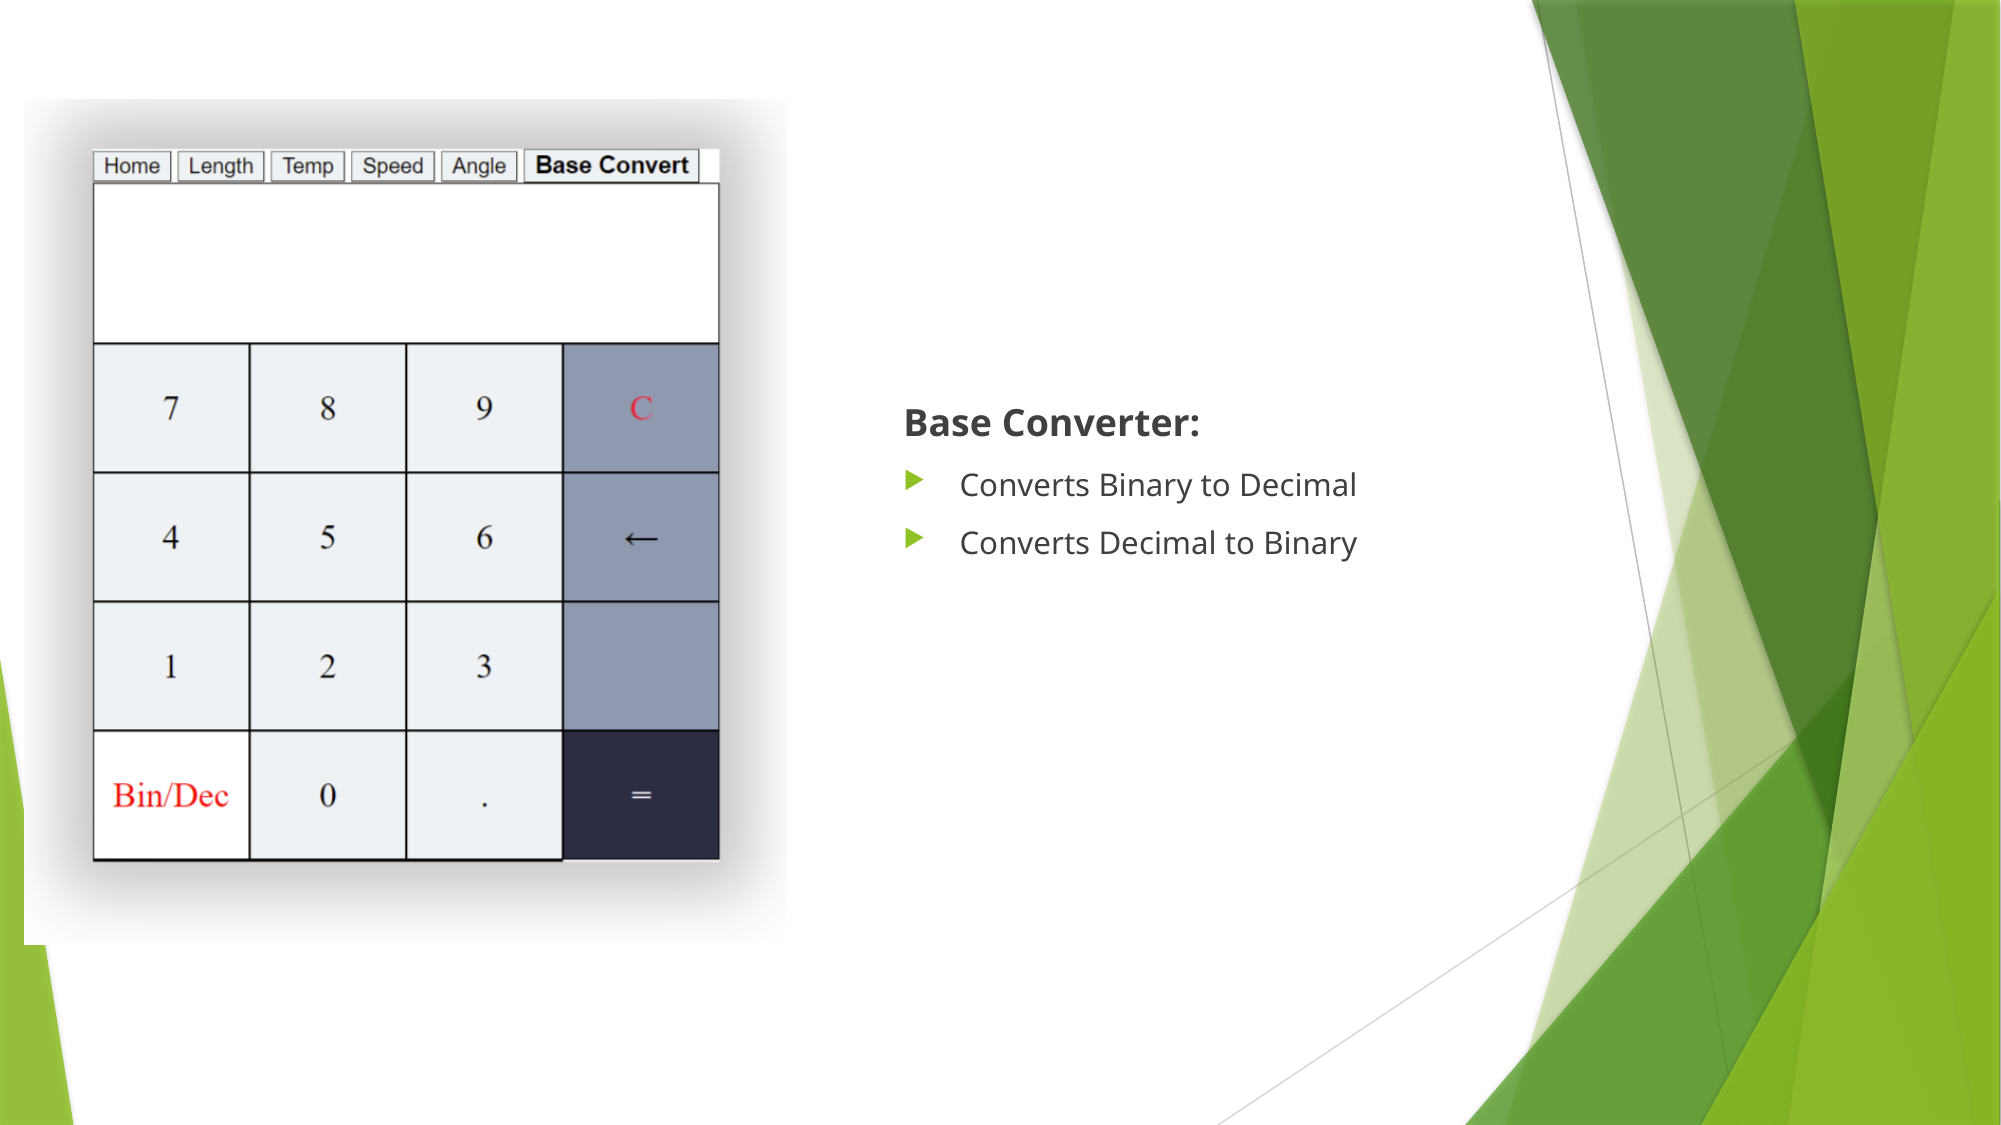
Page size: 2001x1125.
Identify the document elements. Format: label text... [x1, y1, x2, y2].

list Base Converter: Converts Binary to Decimal Converts Decimal to Binary [888, 391, 1603, 1066]
picture [24, 99, 787, 946]
